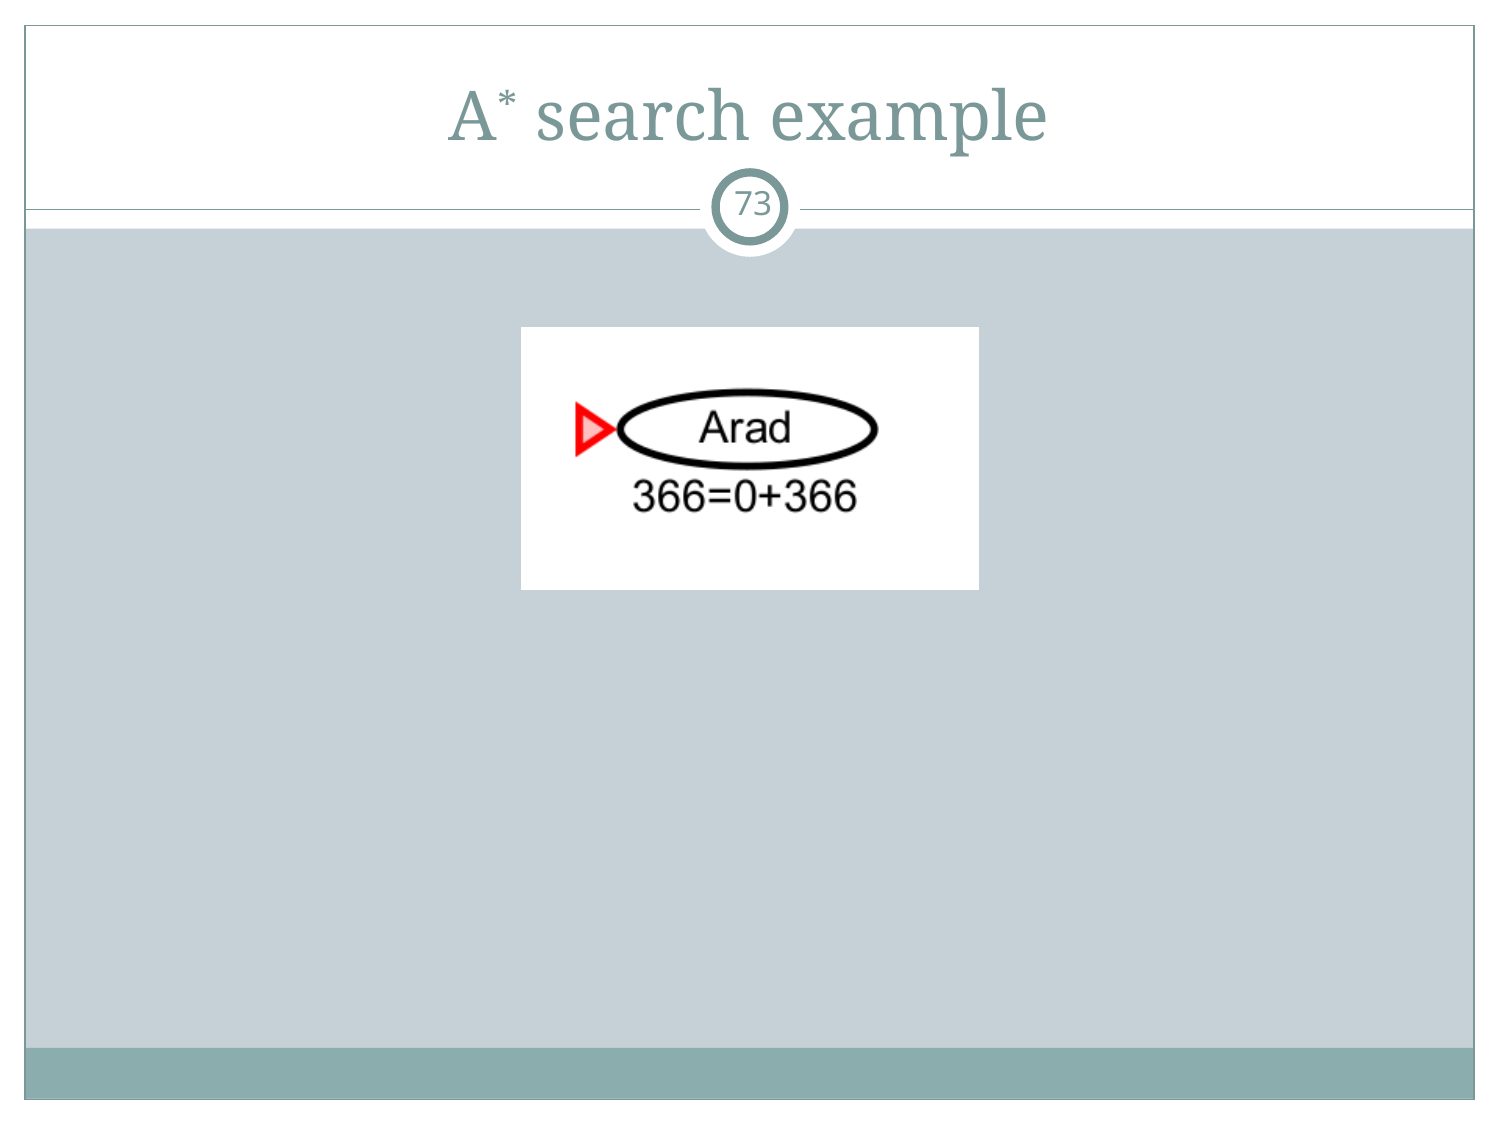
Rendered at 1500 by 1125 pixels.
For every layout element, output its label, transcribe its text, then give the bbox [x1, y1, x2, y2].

title A* search example [49, 37, 1450, 162]
picture [520, 327, 980, 591]
slide_number ‹#› [715, 168, 791, 241]
